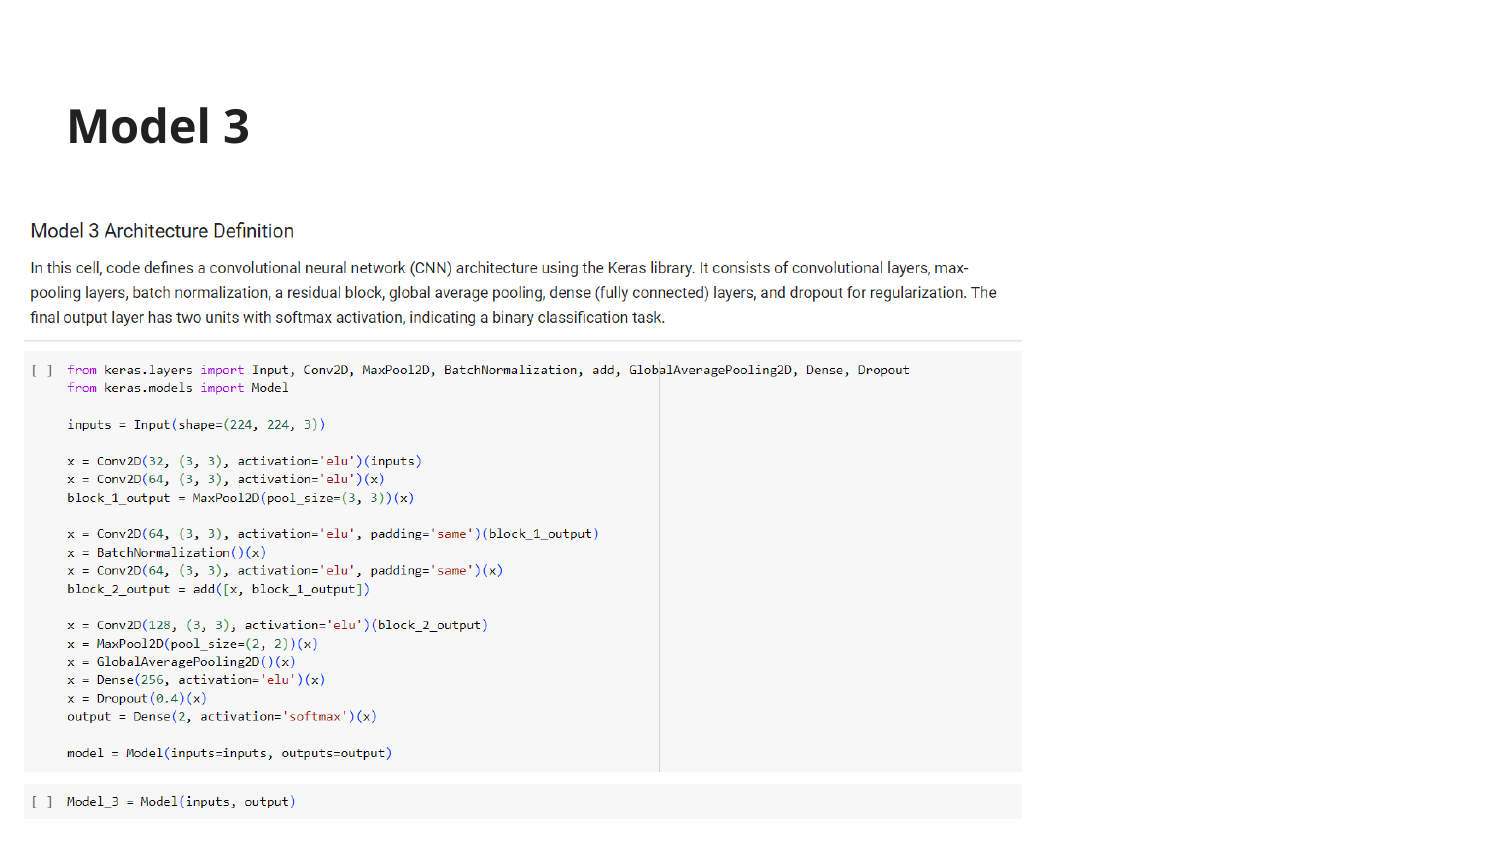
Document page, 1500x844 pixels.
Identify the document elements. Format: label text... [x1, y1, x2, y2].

title Model 3 [51, 72, 1449, 189]
picture [24, 213, 1023, 819]
